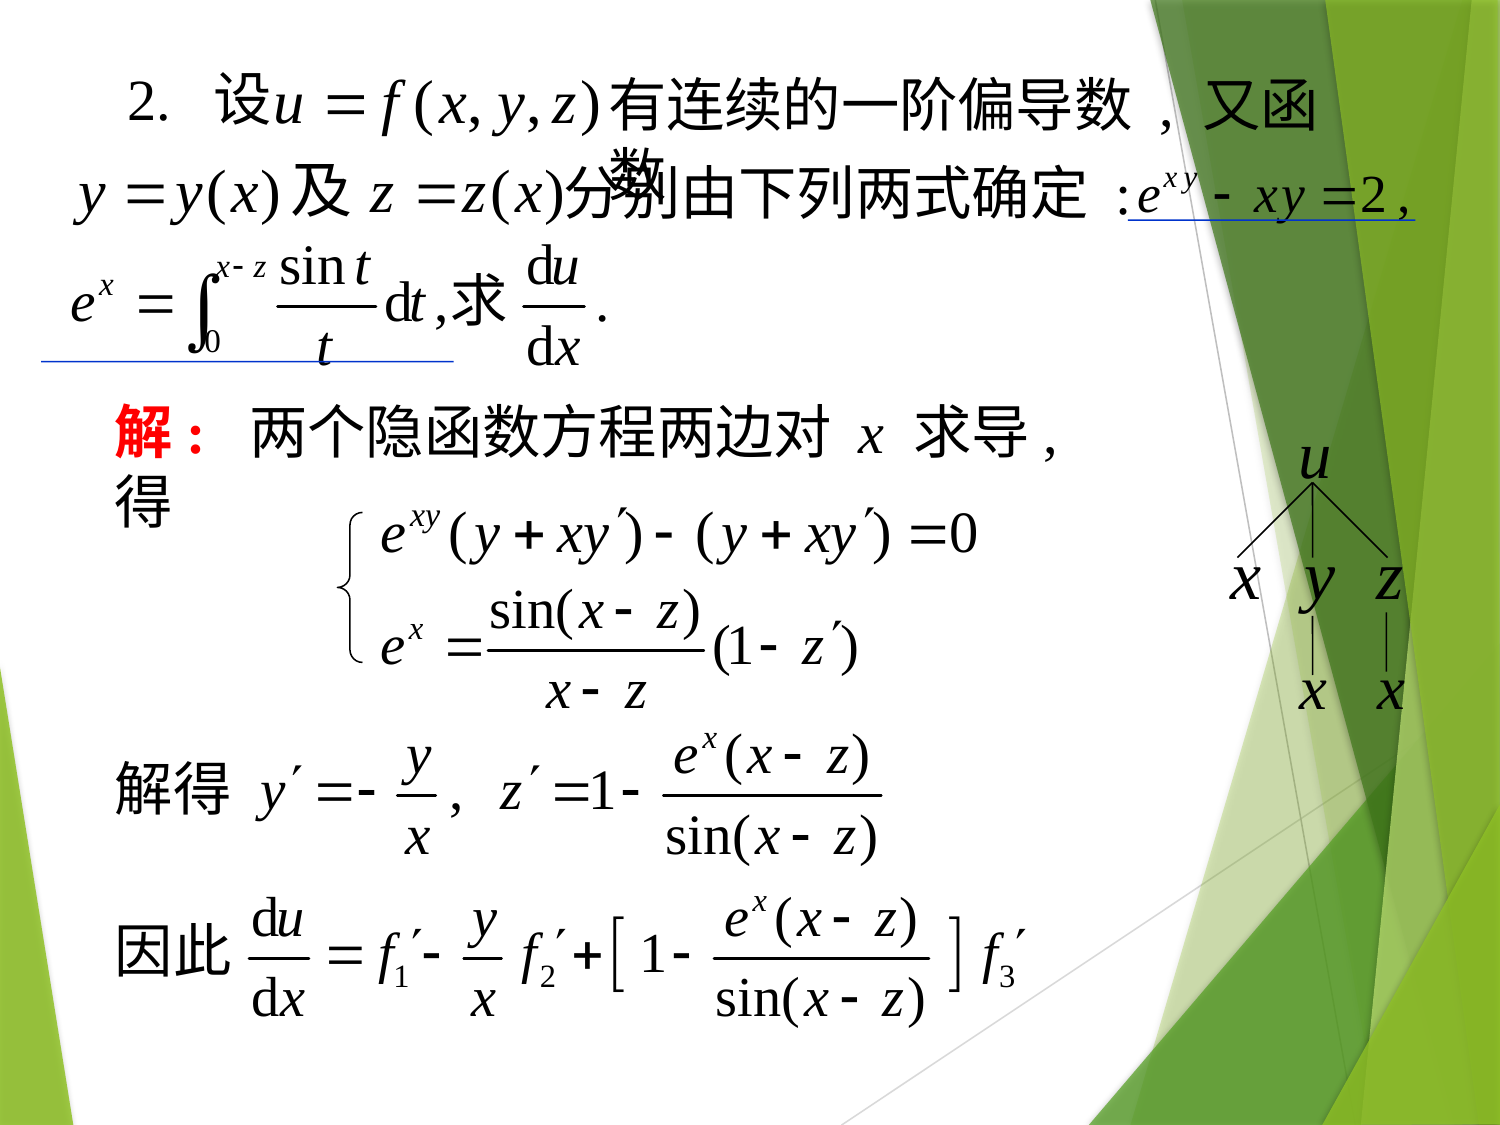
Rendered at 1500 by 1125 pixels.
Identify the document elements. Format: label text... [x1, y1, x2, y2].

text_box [62, 229, 617, 394]
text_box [239, 873, 1034, 1044]
text_box 分别由下列两式确定 : [579, 157, 1124, 234]
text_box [1289, 432, 1347, 481]
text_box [1286, 615, 1341, 726]
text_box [372, 574, 869, 708]
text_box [1364, 611, 1419, 726]
text_box 解: 两个隐函数方程两边对 x 求导, 得 [99, 387, 1150, 543]
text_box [372, 488, 990, 578]
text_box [62, 156, 576, 229]
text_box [245, 709, 894, 877]
text_box 因此 [100, 907, 234, 992]
text_box [337, 512, 363, 663]
text_box 2. 设 [112, 54, 313, 140]
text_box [1236, 481, 1388, 552]
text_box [1129, 153, 1421, 235]
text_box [1215, 552, 1421, 629]
text_box 有连续的一阶偏导数 , 又函数 [593, 61, 1385, 216]
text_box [265, 65, 611, 150]
text_box 解得 [100, 744, 240, 830]
